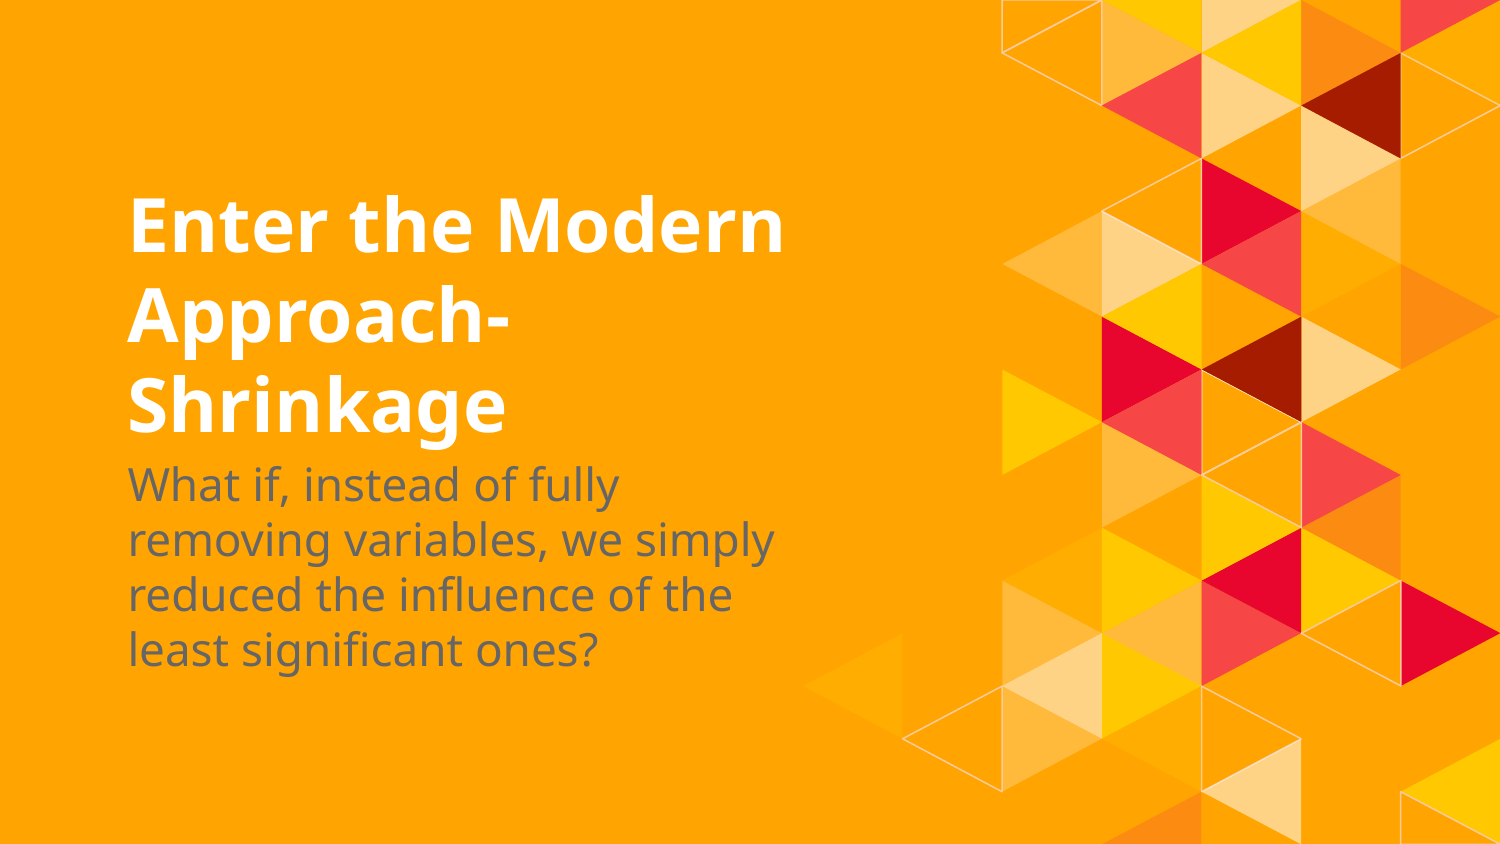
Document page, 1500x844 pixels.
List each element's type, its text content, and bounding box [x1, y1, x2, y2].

subtitle What if, instead of fully removing variables, we simply reduced the influence of the least significant ones? [112, 440, 811, 702]
title Enter the Modern Approach- Shrinkage [112, 272, 905, 463]
